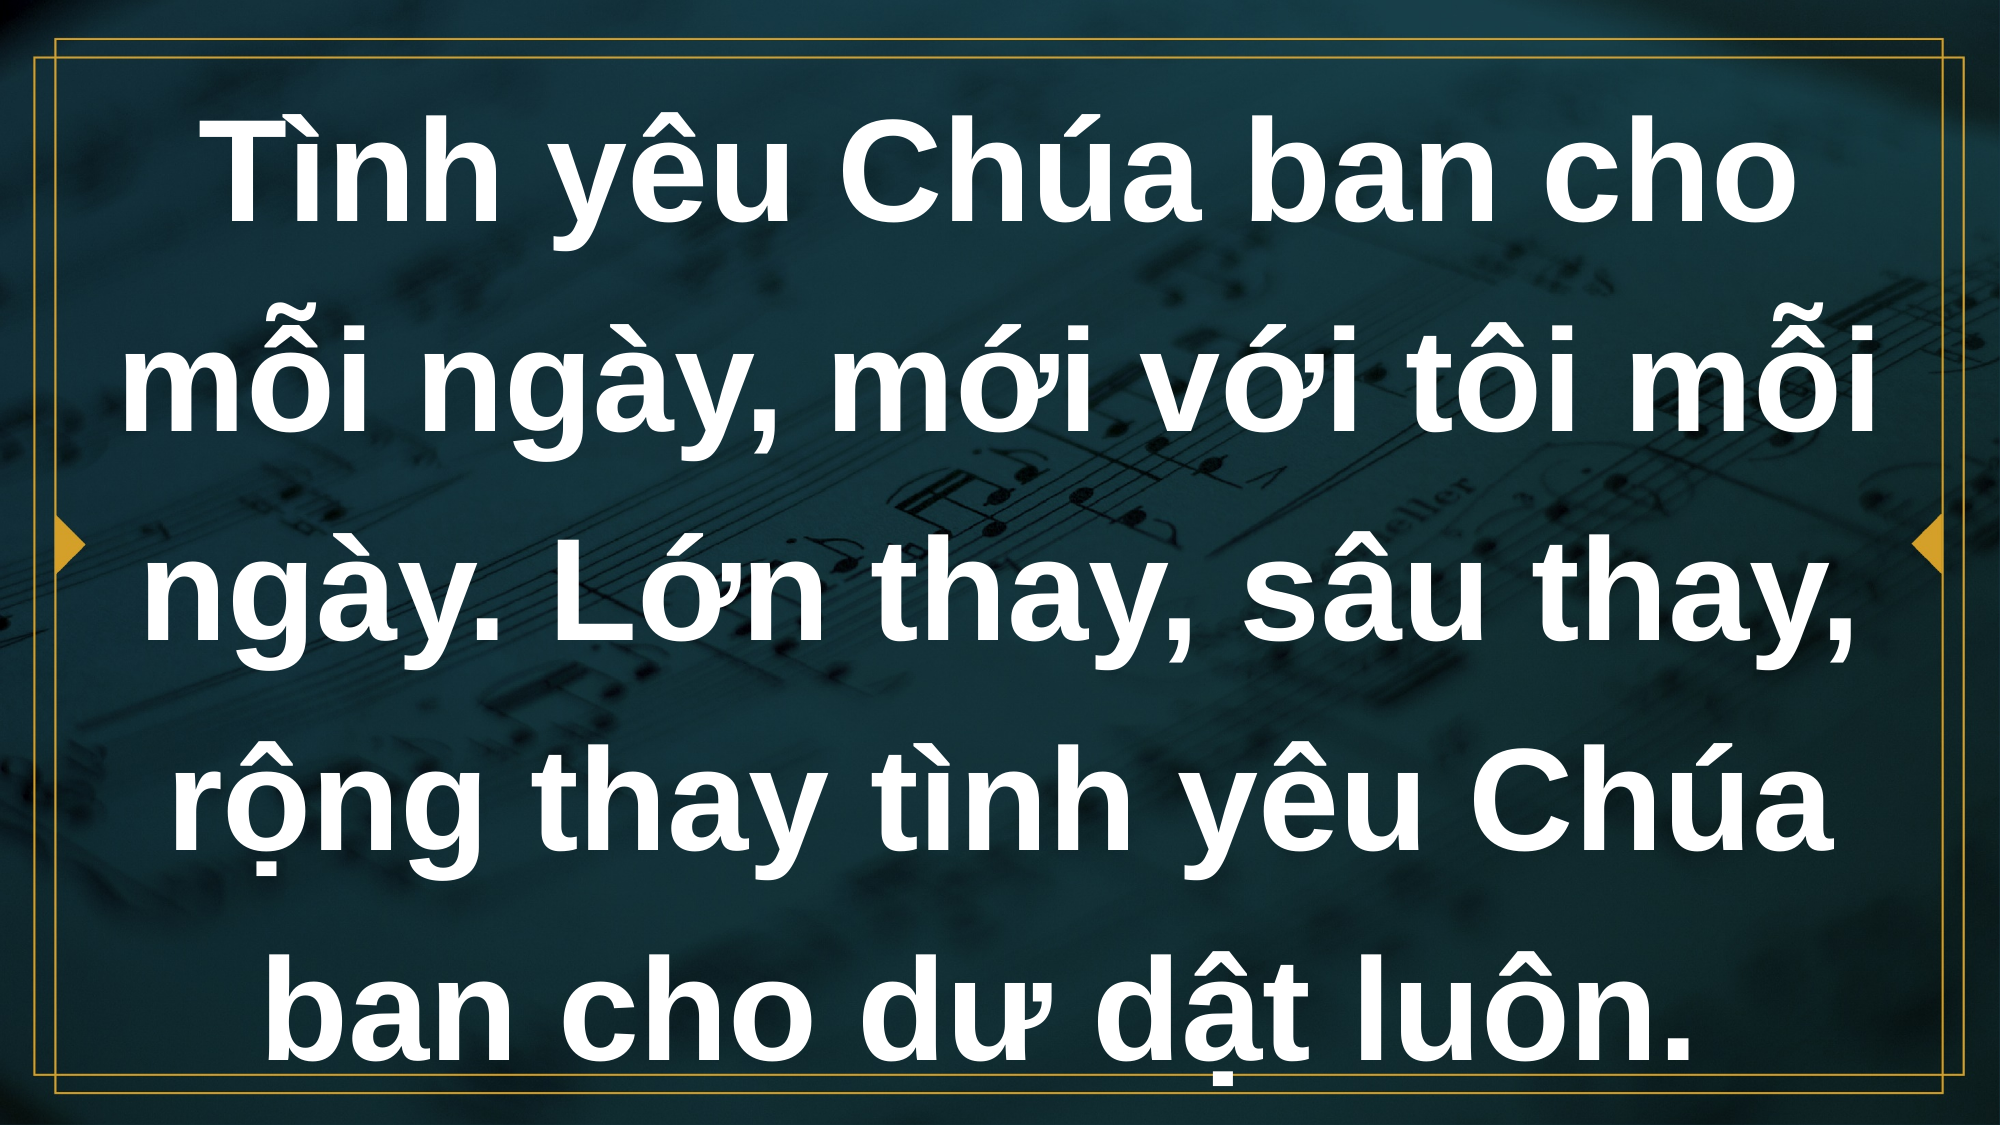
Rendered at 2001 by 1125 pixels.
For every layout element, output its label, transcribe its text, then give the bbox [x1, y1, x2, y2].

picture [0, 0, 2000, 1125]
title Tình yêu Chúa ban cho mỗi ngày, mới với tôi mỗi ngày. Lớn thay, sâu thay, rộng thay tình yêu Chúa ban cho dư dật luôn. [55, 53, 1945, 1077]
